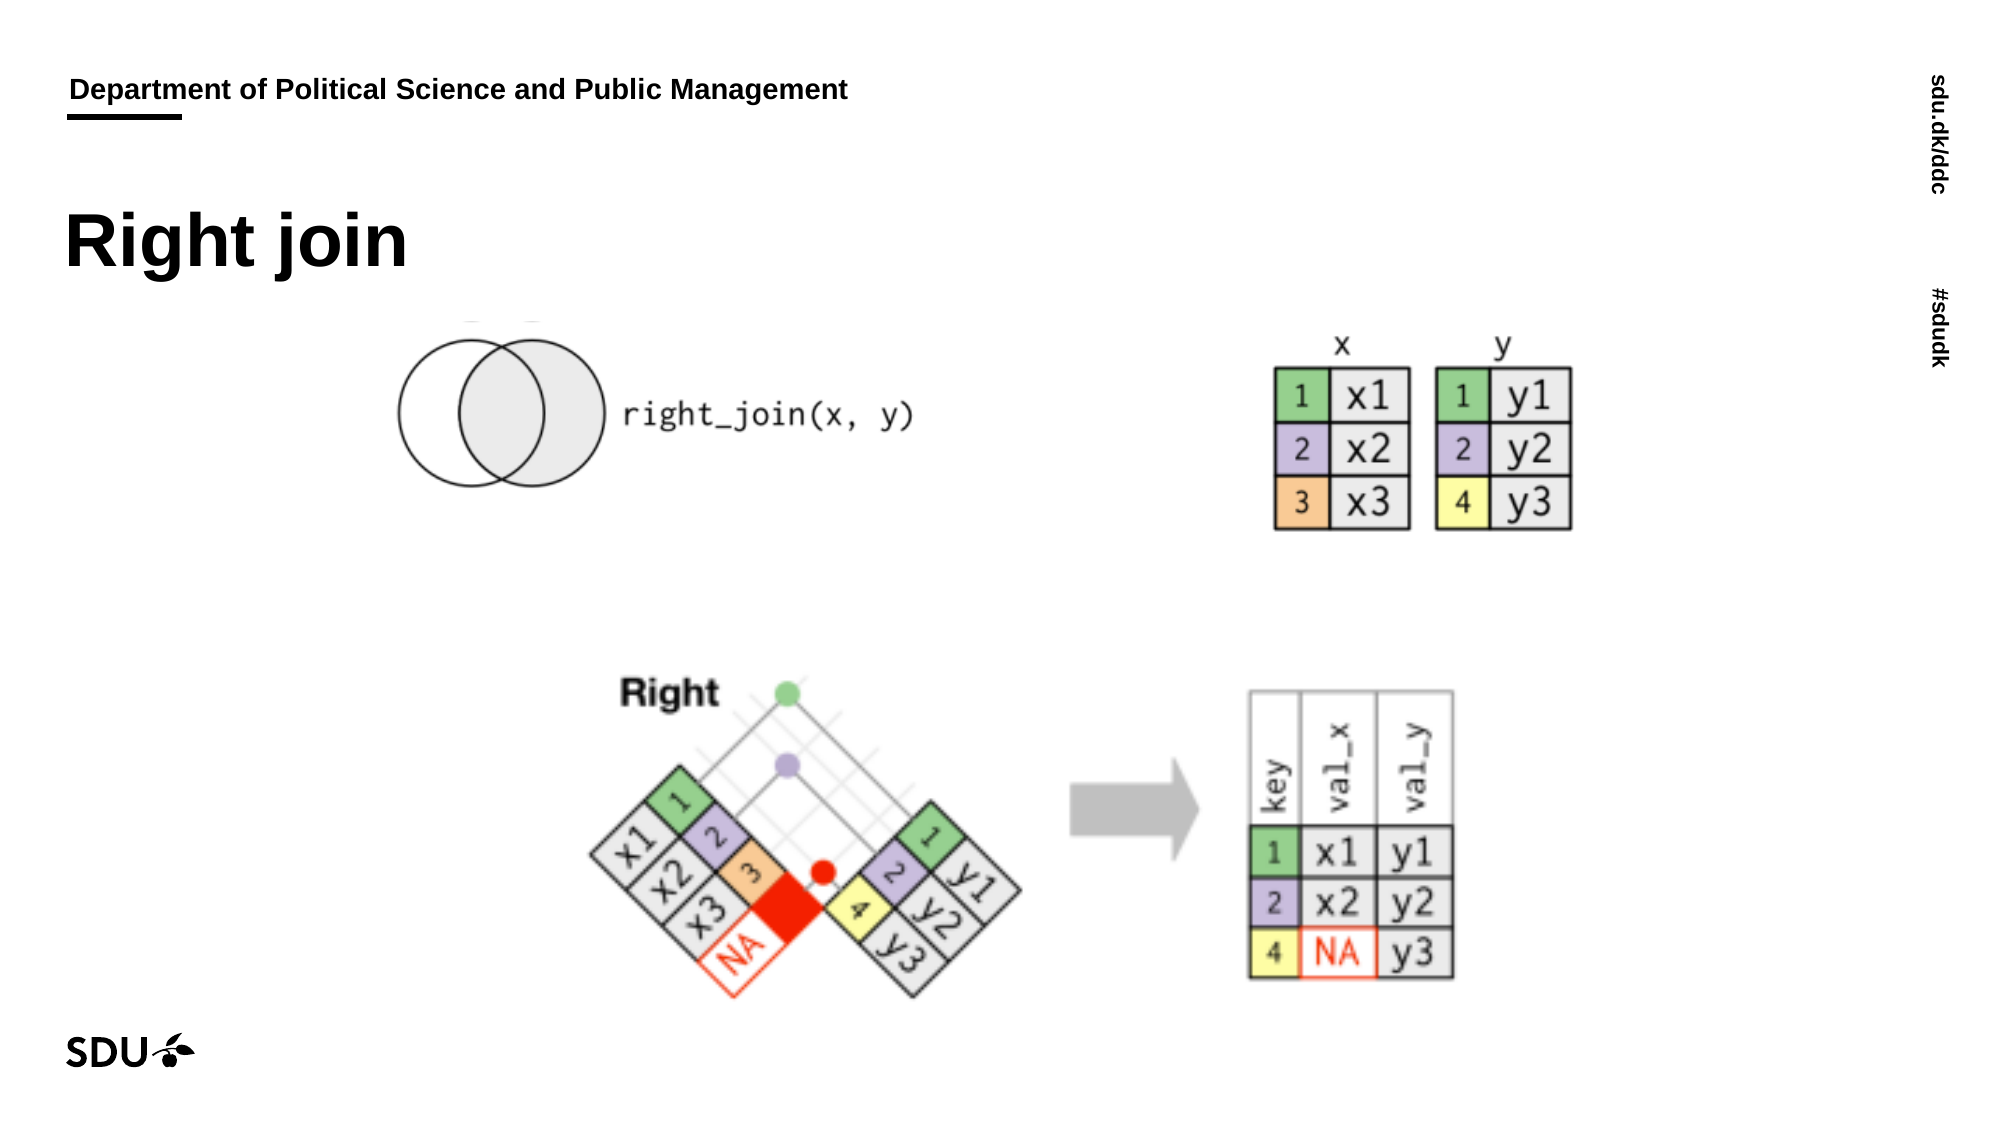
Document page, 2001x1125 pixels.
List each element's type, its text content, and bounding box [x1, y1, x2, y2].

picture [543, 623, 1500, 1044]
picture [1213, 297, 1663, 587]
picture [372, 321, 940, 502]
title Right join [64, 191, 1041, 369]
